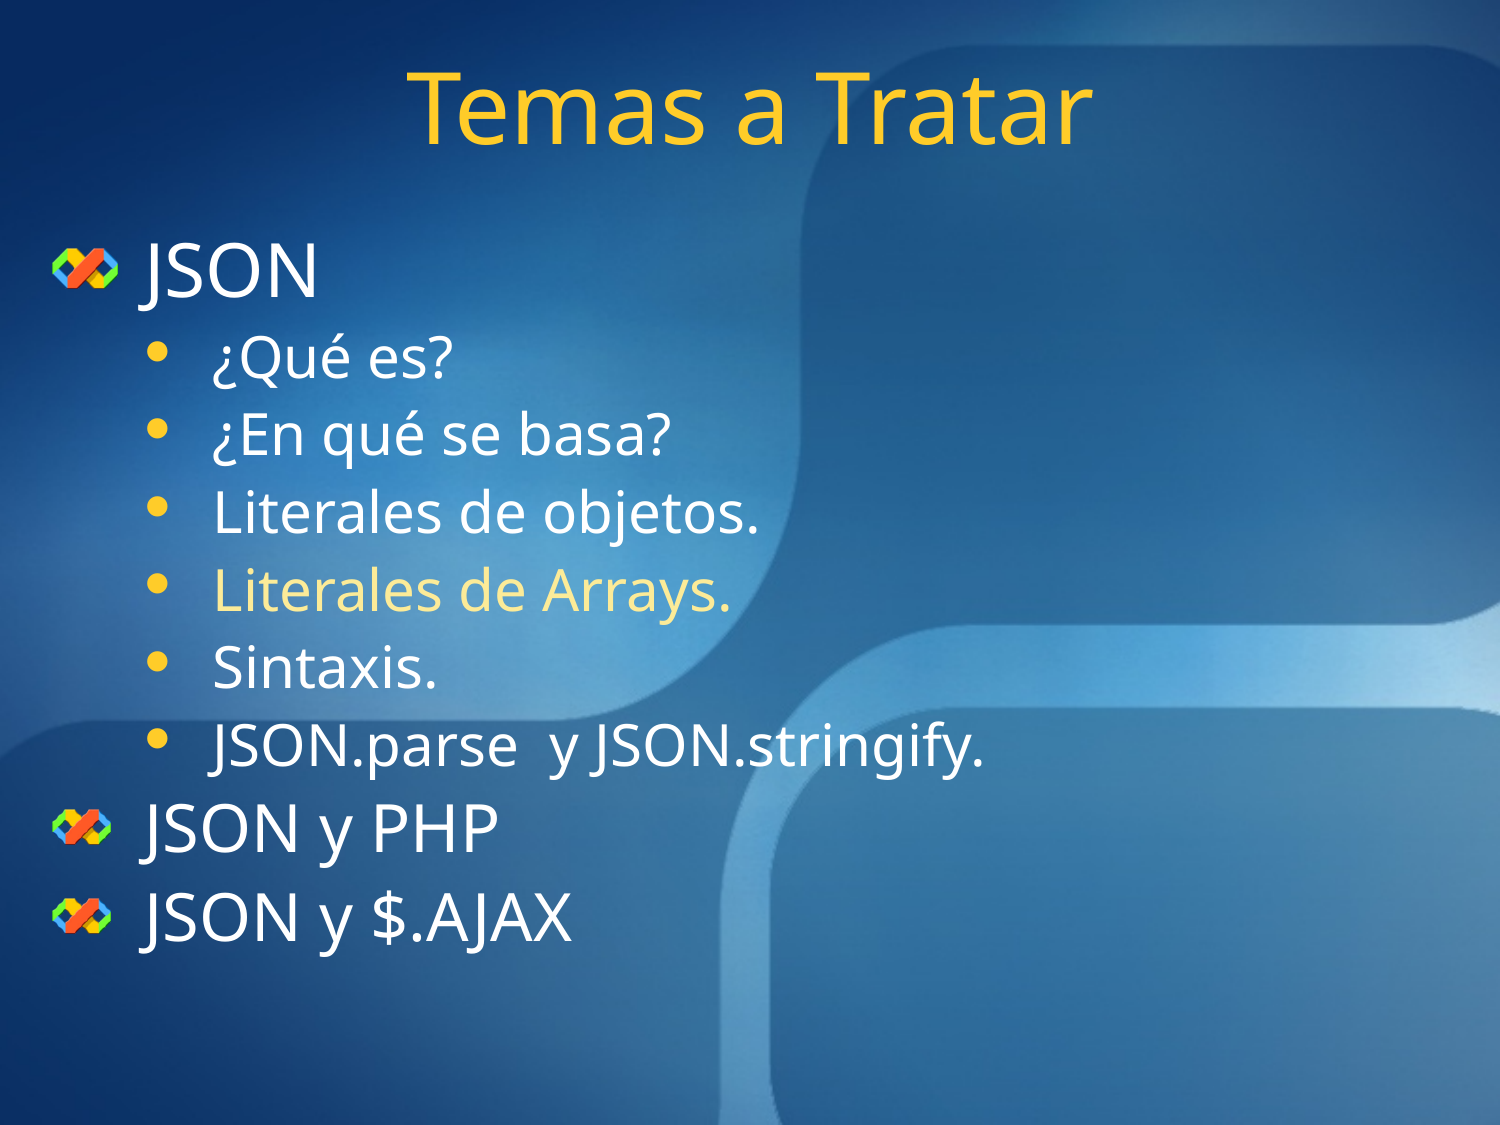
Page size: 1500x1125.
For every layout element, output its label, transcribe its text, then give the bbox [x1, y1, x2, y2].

title Temas a Tratar [62, 50, 1440, 176]
picture [0, 0, 1500, 1125]
list JSON ¿Qué es? ¿En qué se basa? Literales de objetos. Literales de Arrays. Sintaxis. JSON.parse y JSON.stringify. JSON y PHP JSON y $.AJAX [37, 224, 1426, 996]
